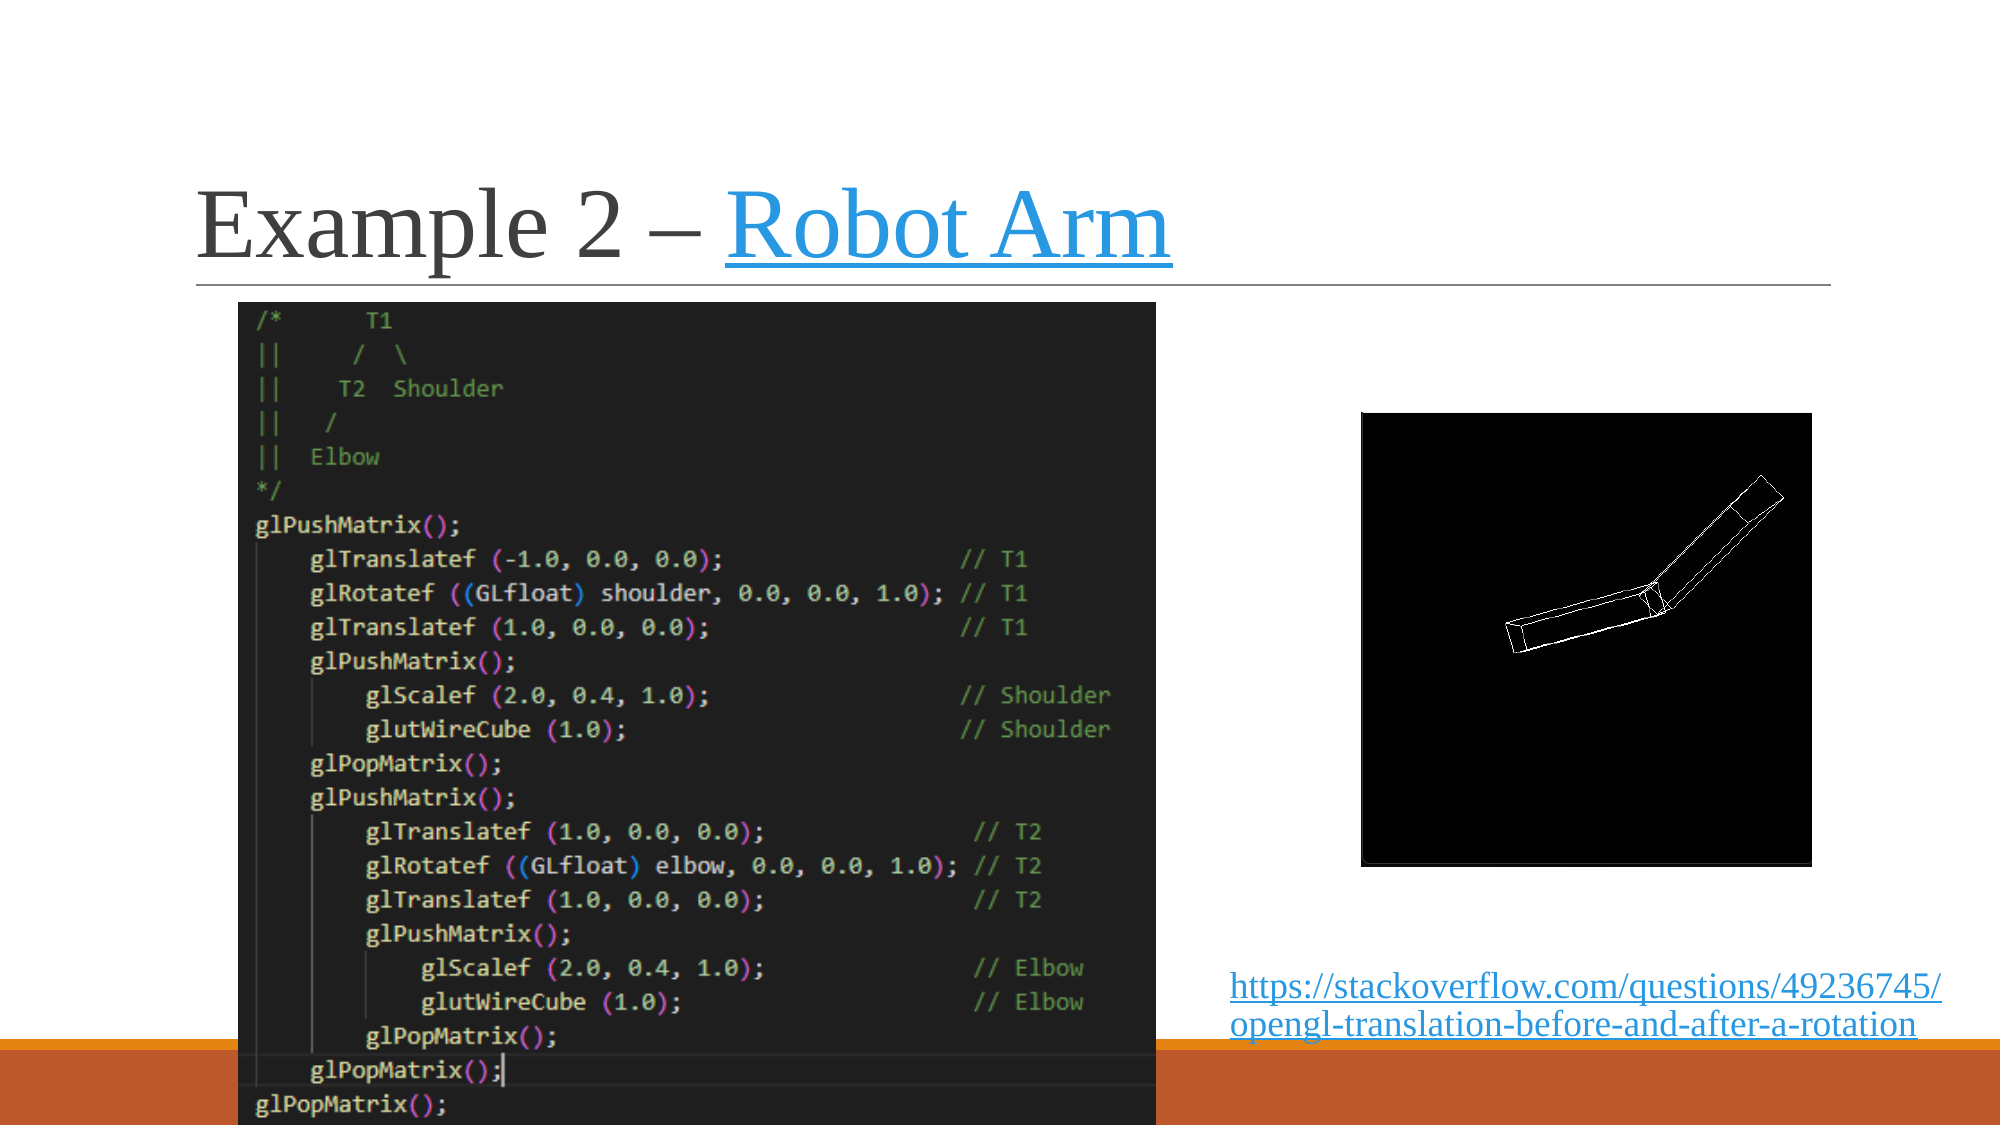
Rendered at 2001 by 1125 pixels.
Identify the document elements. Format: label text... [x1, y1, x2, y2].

picture [1361, 412, 1812, 868]
picture [237, 302, 1156, 1125]
title Example 2 – Robot Arm [180, 47, 1830, 285]
text_box https://stackoverflow.com/questions/49236745/opengl-translation-before-and-after-a-rotation [1214, 946, 1958, 1008]
